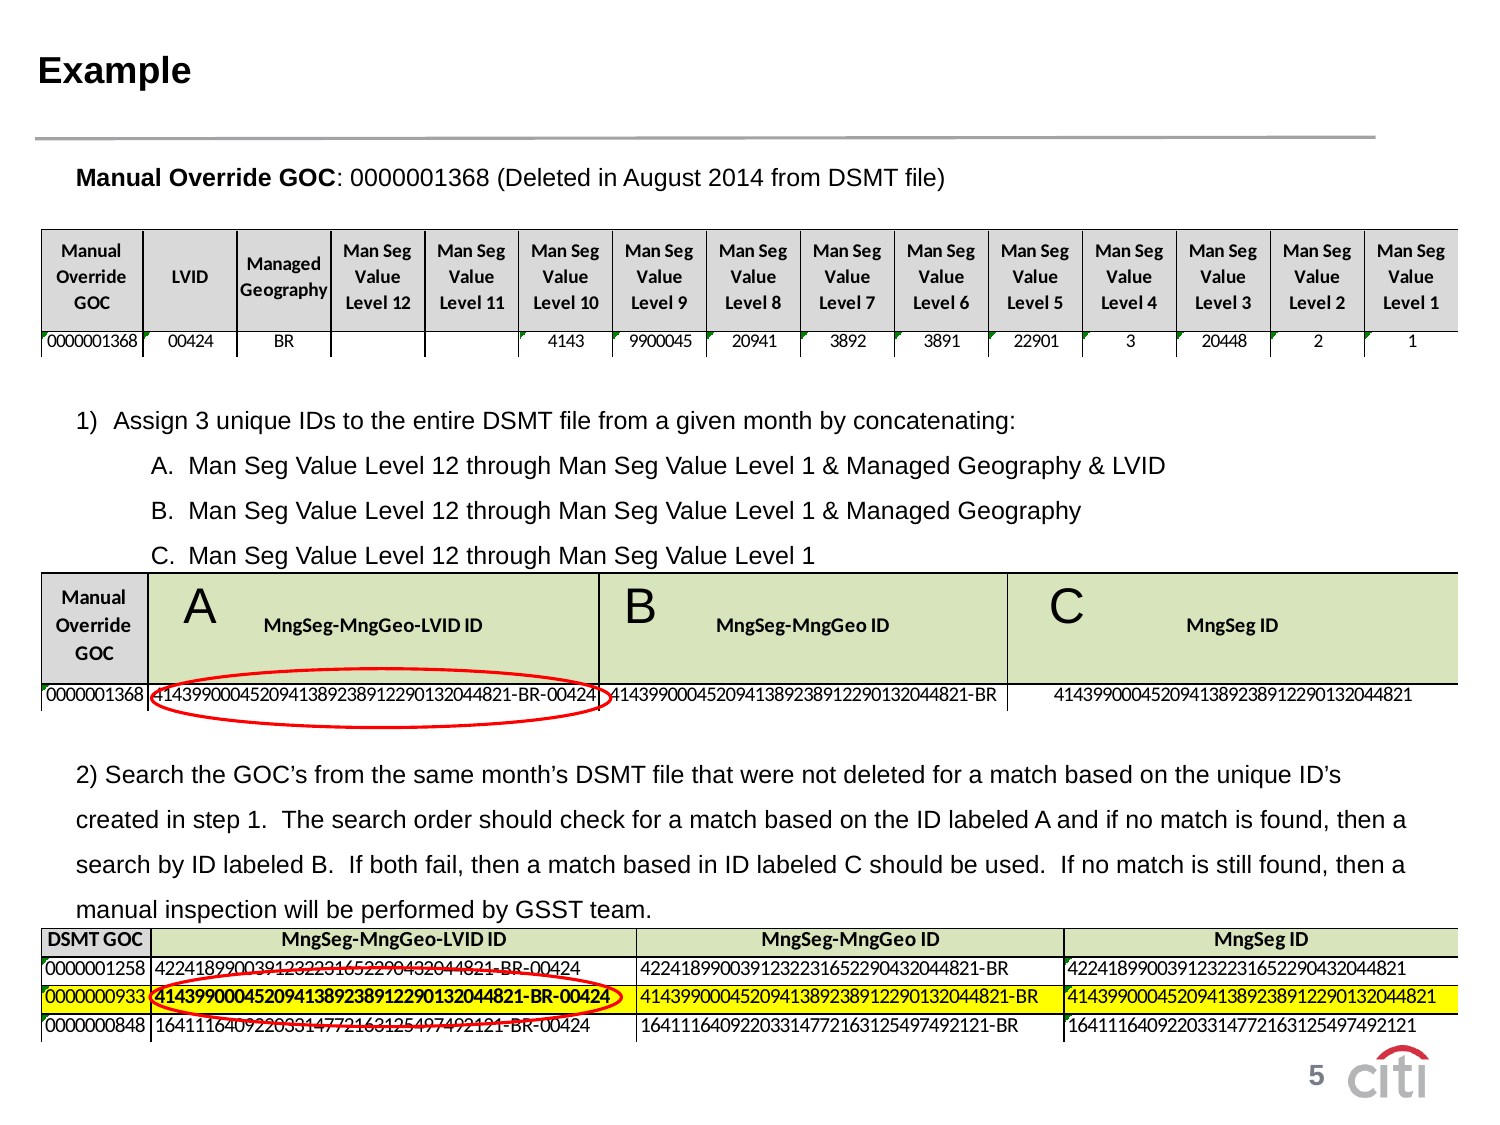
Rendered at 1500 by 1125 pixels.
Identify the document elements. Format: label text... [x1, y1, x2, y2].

text_box Assign 3 unique IDs to the entire DSMT file from a given month by concatenating: Man Seg Value Level 12 through Man Seg Value Level 1 & Managed Geography & LVID Man Seg Value Level 12 through Man Seg Value Level 1 & Managed Geography Man Seg Value Level 12 through Man Seg Value Level 1 [61, 382, 1439, 570]
text_box C [1034, 566, 1105, 570]
text_box B [609, 566, 680, 570]
text_box 2) Search the GOC’s from the same month’s DSMT file that were not deleted for a match based on the unique ID’s created in step 1. The search order should check for a match based on the ID labeled A and if no match is found, then a search by ID labeled B. If both fail, then a match based in ID labeled C should be used. If no match is still found, then a manual inspection will be performed by GSST team. [61, 736, 1439, 926]
picture [40, 927, 1460, 1044]
text_box A [168, 566, 239, 570]
picture [40, 228, 1460, 359]
picture [40, 572, 1460, 713]
title Example [37, 45, 1354, 91]
text_box Manual Override GOC: 0000001368 (Deleted in August 2014 from DSMT file) [61, 139, 1439, 199]
picture [1348, 1045, 1429, 1098]
text_box [236, 721, 526, 728]
